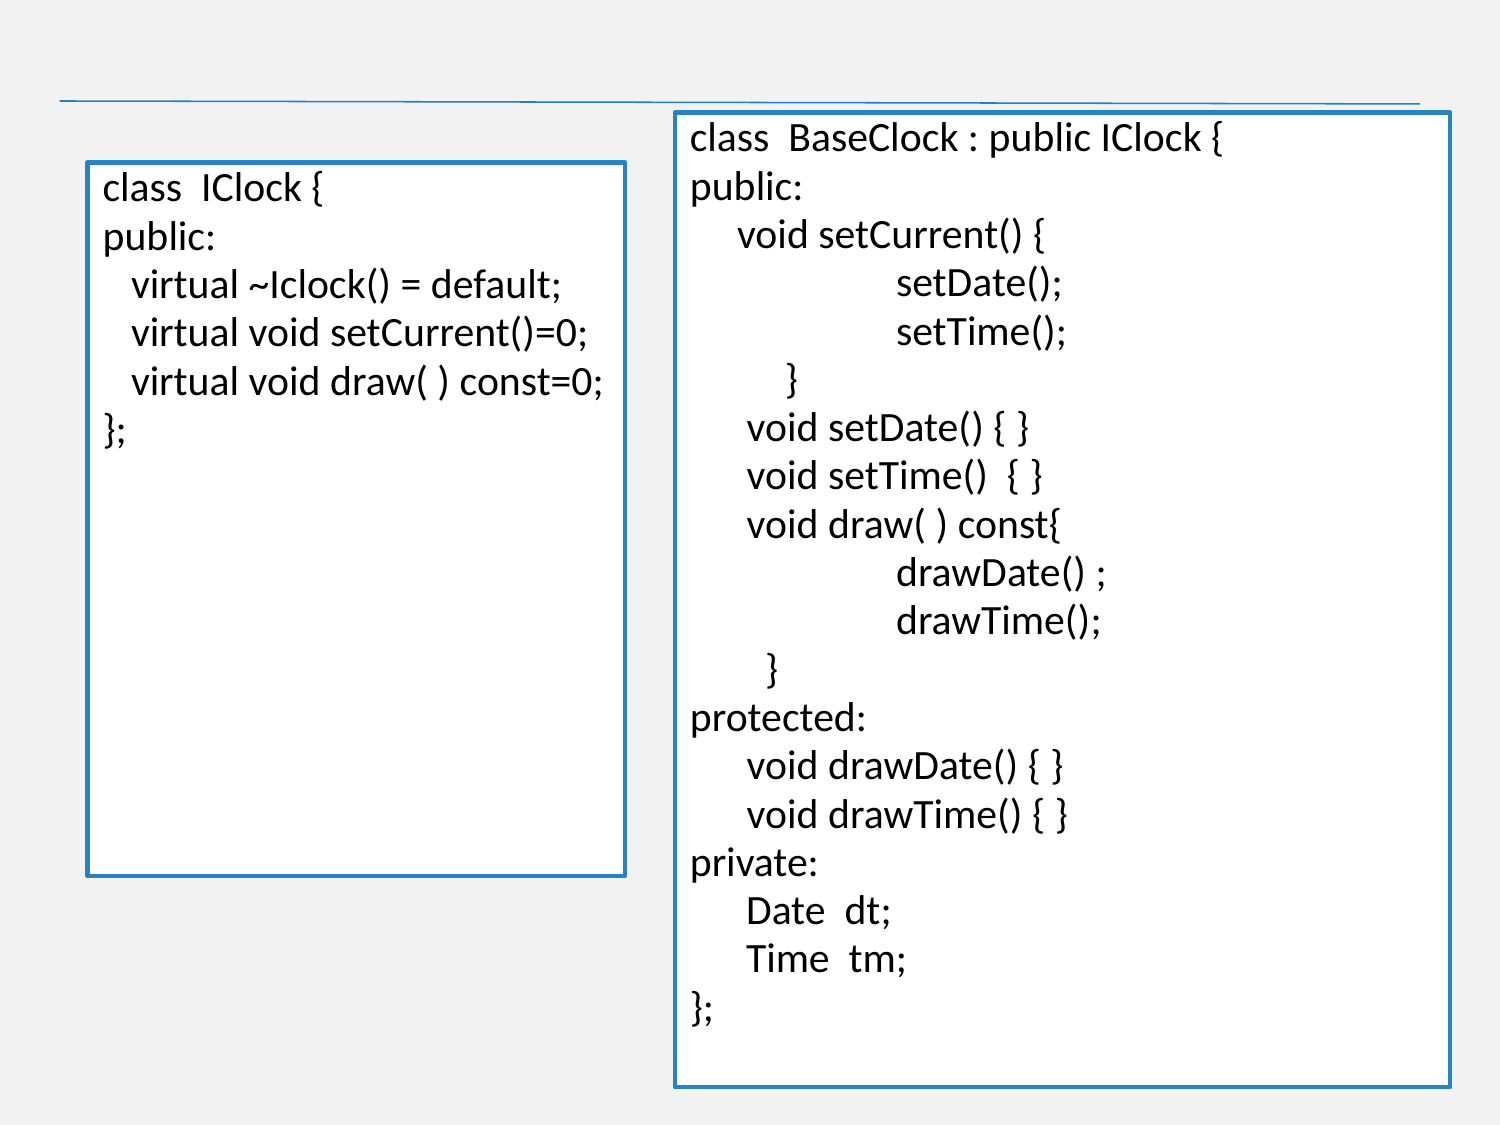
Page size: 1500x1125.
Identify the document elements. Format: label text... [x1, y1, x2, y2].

list class IClock { public: virtual ~Iclock() = default; virtual void setCurrent()=0; virtual void draw( ) const=0; }; [85, 160, 627, 878]
text_box class BaseClock : public IClock { public: void setCurrent() { setDate(); setTime(); } void setDate() { } void setTime() { } void draw( ) const{ drawDate() ; drawTime(); } protected: void drawDate() { } void drawTime() { } private: Date dt; Time tm; }; [673, 110, 1452, 1089]
